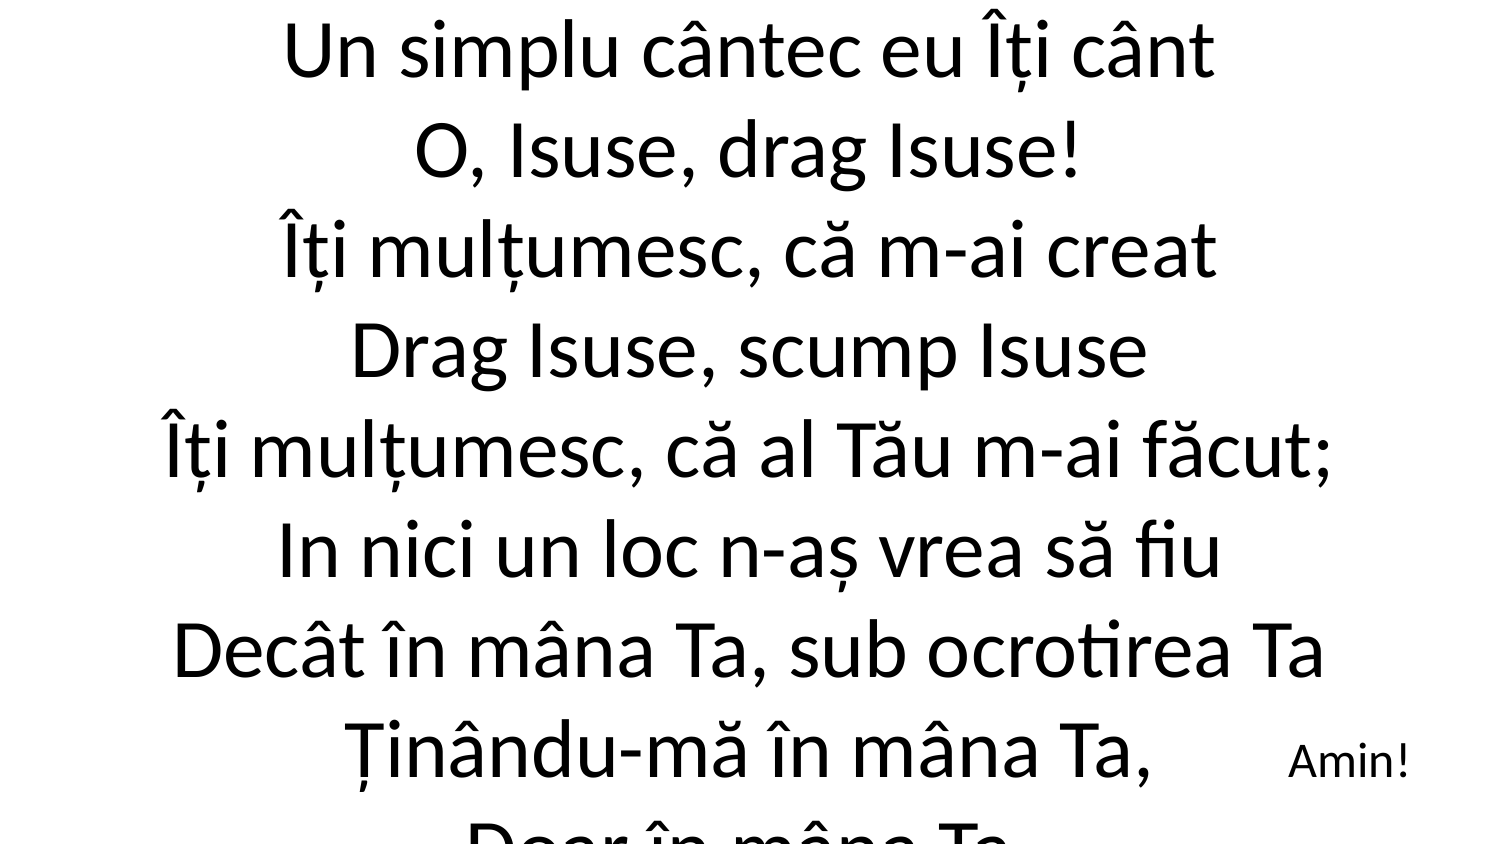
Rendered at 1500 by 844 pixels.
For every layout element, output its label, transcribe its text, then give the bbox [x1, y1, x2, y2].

text_box Un simplu cântec eu Îți cânt O, Isuse, drag Isuse! Îți mulțumesc, că m-ai creat Drag Isuse, scump Isuse Îți mulțumesc, că al Tău m-ai făcut; In nici un loc n-aș vrea să fiu Decât în mâna Ta, sub ocrotirea Ta Ținându-mă în mâna Ta, Doar în mâna Ta. [148, 0, 1352, 844]
text_box Amin! [1273, 674, 1427, 795]
